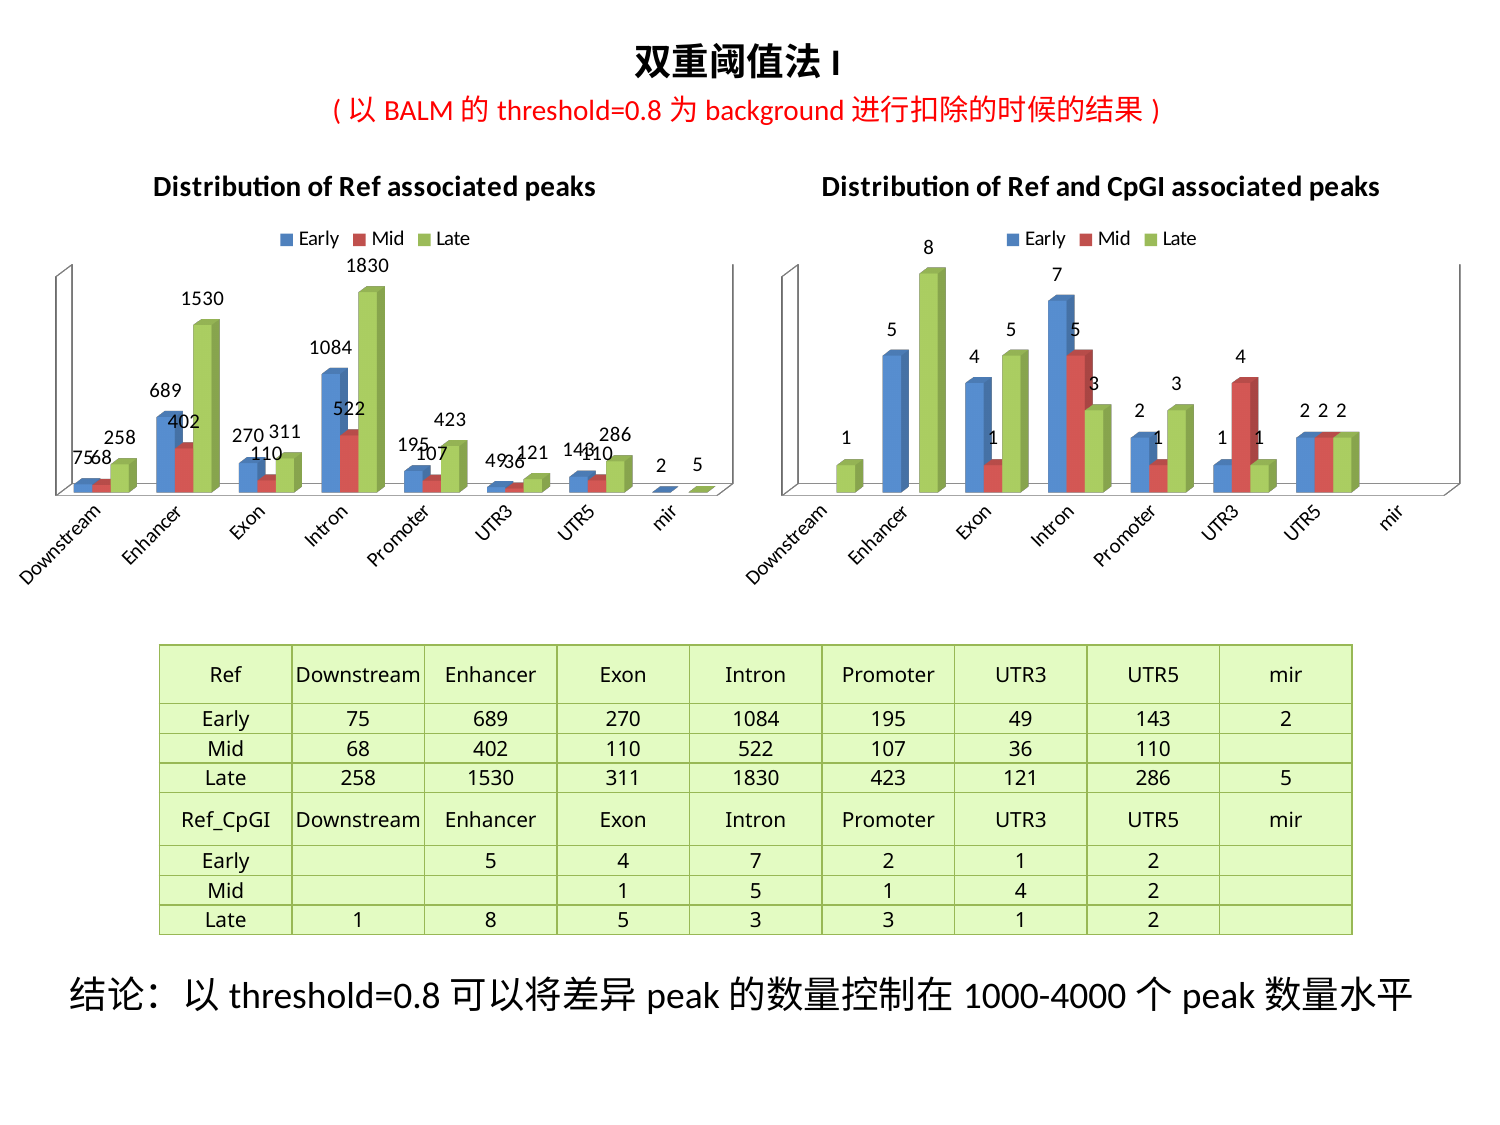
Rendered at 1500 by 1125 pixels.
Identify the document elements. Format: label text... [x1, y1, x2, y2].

table_cell [425, 876, 556, 904]
table_cell 49 [955, 704, 1086, 733]
table_cell 1084 [690, 704, 821, 733]
table_cell 5 [558, 906, 689, 934]
table_cell 2 [1088, 846, 1219, 875]
table_cell 2 [823, 846, 954, 875]
table_cell 402 [425, 734, 556, 762]
table_cell [1220, 734, 1351, 762]
table_cell 36 [955, 734, 1086, 762]
table_cell [1220, 876, 1351, 904]
table_cell 522 [690, 734, 821, 762]
table_cell Early [160, 846, 291, 875]
table_cell 286 [1088, 764, 1219, 792]
table_header mir [1220, 646, 1351, 703]
table_cell 270 [558, 704, 689, 733]
table_cell 107 [823, 734, 954, 762]
table_cell Mid [160, 734, 291, 762]
table_cell [293, 876, 424, 904]
table_cell 68 [293, 734, 424, 762]
table_header UTR5 [1088, 646, 1219, 703]
table_cell Mid [160, 876, 291, 904]
table_header Intron [690, 646, 821, 703]
table_cell 3 [823, 906, 954, 934]
table_header Promoter [823, 646, 954, 703]
table_cell 8 [425, 906, 556, 934]
table_cell UTR3 [955, 793, 1086, 845]
table_cell [1220, 906, 1351, 934]
table_cell Early [160, 704, 291, 733]
table_cell 1 [558, 876, 689, 904]
table_cell 121 [955, 764, 1086, 792]
table_cell 195 [823, 704, 954, 733]
table_cell 2 [1220, 704, 1351, 733]
table_cell Late [160, 764, 291, 792]
table_header Ref [160, 646, 291, 703]
table_cell 5 [425, 846, 556, 875]
table_cell 143 [1088, 704, 1219, 733]
table_header Downstream [293, 646, 424, 703]
table_cell [293, 846, 424, 875]
table_cell 3 [690, 906, 821, 934]
table_cell Enhancer [425, 793, 556, 845]
table_cell 7 [690, 846, 821, 875]
table_cell 75 [293, 704, 424, 733]
table_cell 1530 [425, 764, 556, 792]
table_cell UTR5 [1088, 793, 1219, 845]
text_box 双重阈值法I (以BALM的threshold=0.8为background进行扣除的时候的结果) [88, 30, 1396, 136]
table_cell Ref_CpGI [160, 793, 291, 845]
table_cell Exon [558, 793, 689, 845]
table_cell 1 [955, 906, 1086, 934]
table_cell 311 [558, 764, 689, 792]
table_header Exon [558, 646, 689, 703]
table_cell 423 [823, 764, 954, 792]
table_cell 2 [1088, 876, 1219, 904]
table_cell 110 [1088, 734, 1219, 762]
table_cell Late [160, 906, 291, 934]
table_cell Promoter [823, 793, 954, 845]
table_cell [1220, 846, 1351, 875]
table_cell 110 [558, 734, 689, 762]
table_cell 689 [425, 704, 556, 733]
table_cell 4 [558, 846, 689, 875]
table_cell 1 [293, 906, 424, 934]
table_header UTR3 [955, 646, 1086, 703]
table_cell 1830 [690, 764, 821, 792]
table_cell Downstream [293, 793, 424, 845]
text_box 结论：以threshold=0.8可以将差异peak的数量控制在1000-4000个peak数量水平 [54, 963, 1430, 1024]
table_cell 1 [955, 846, 1086, 875]
table_cell 1 [823, 876, 954, 904]
table_cell Intron [690, 793, 821, 845]
table_cell mir [1220, 793, 1351, 845]
table_cell 2 [1088, 906, 1219, 934]
table_cell 4 [955, 876, 1086, 904]
table_cell 5 [690, 876, 821, 904]
table_cell 258 [293, 764, 424, 792]
table_header Enhancer [425, 646, 556, 703]
table_cell 5 [1220, 764, 1351, 792]
chart [0, 148, 1477, 599]
